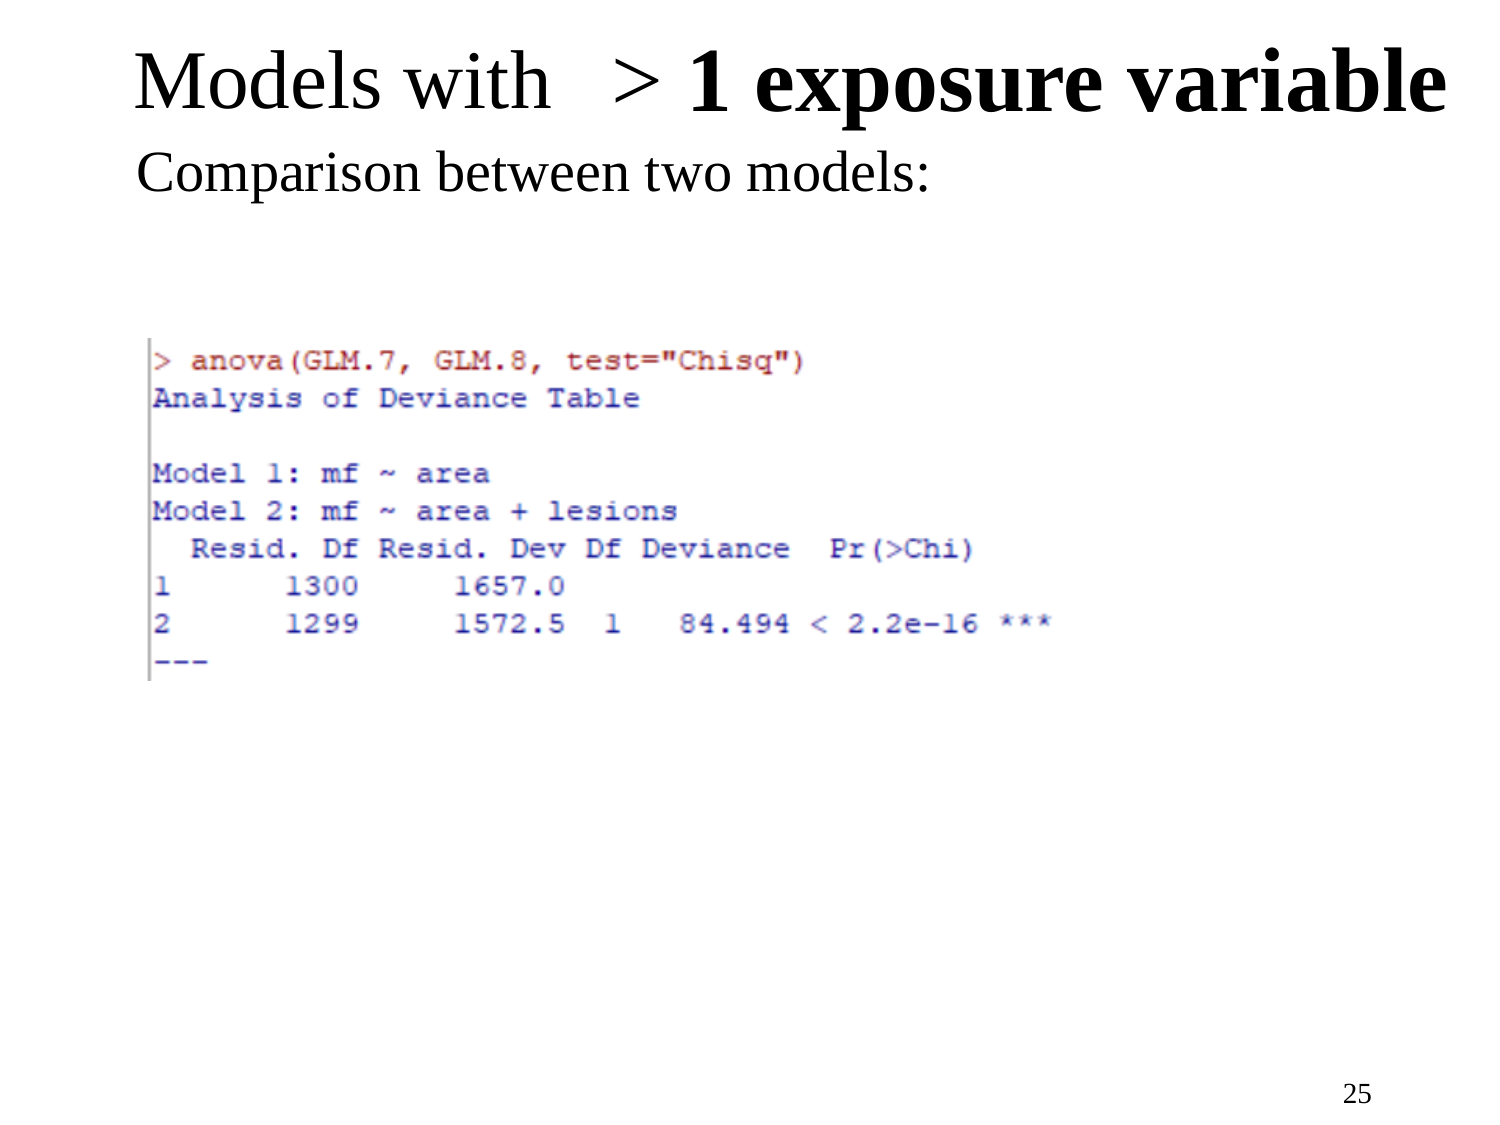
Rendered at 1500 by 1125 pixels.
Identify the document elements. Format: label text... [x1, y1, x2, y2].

slide_number 25 [1074, 1066, 1388, 1125]
list Comparison between two models: [65, 125, 1341, 273]
text_box > 1 exposure variable [560, 19, 1500, 132]
picture [147, 337, 1301, 681]
title Models with [112, 19, 560, 125]
